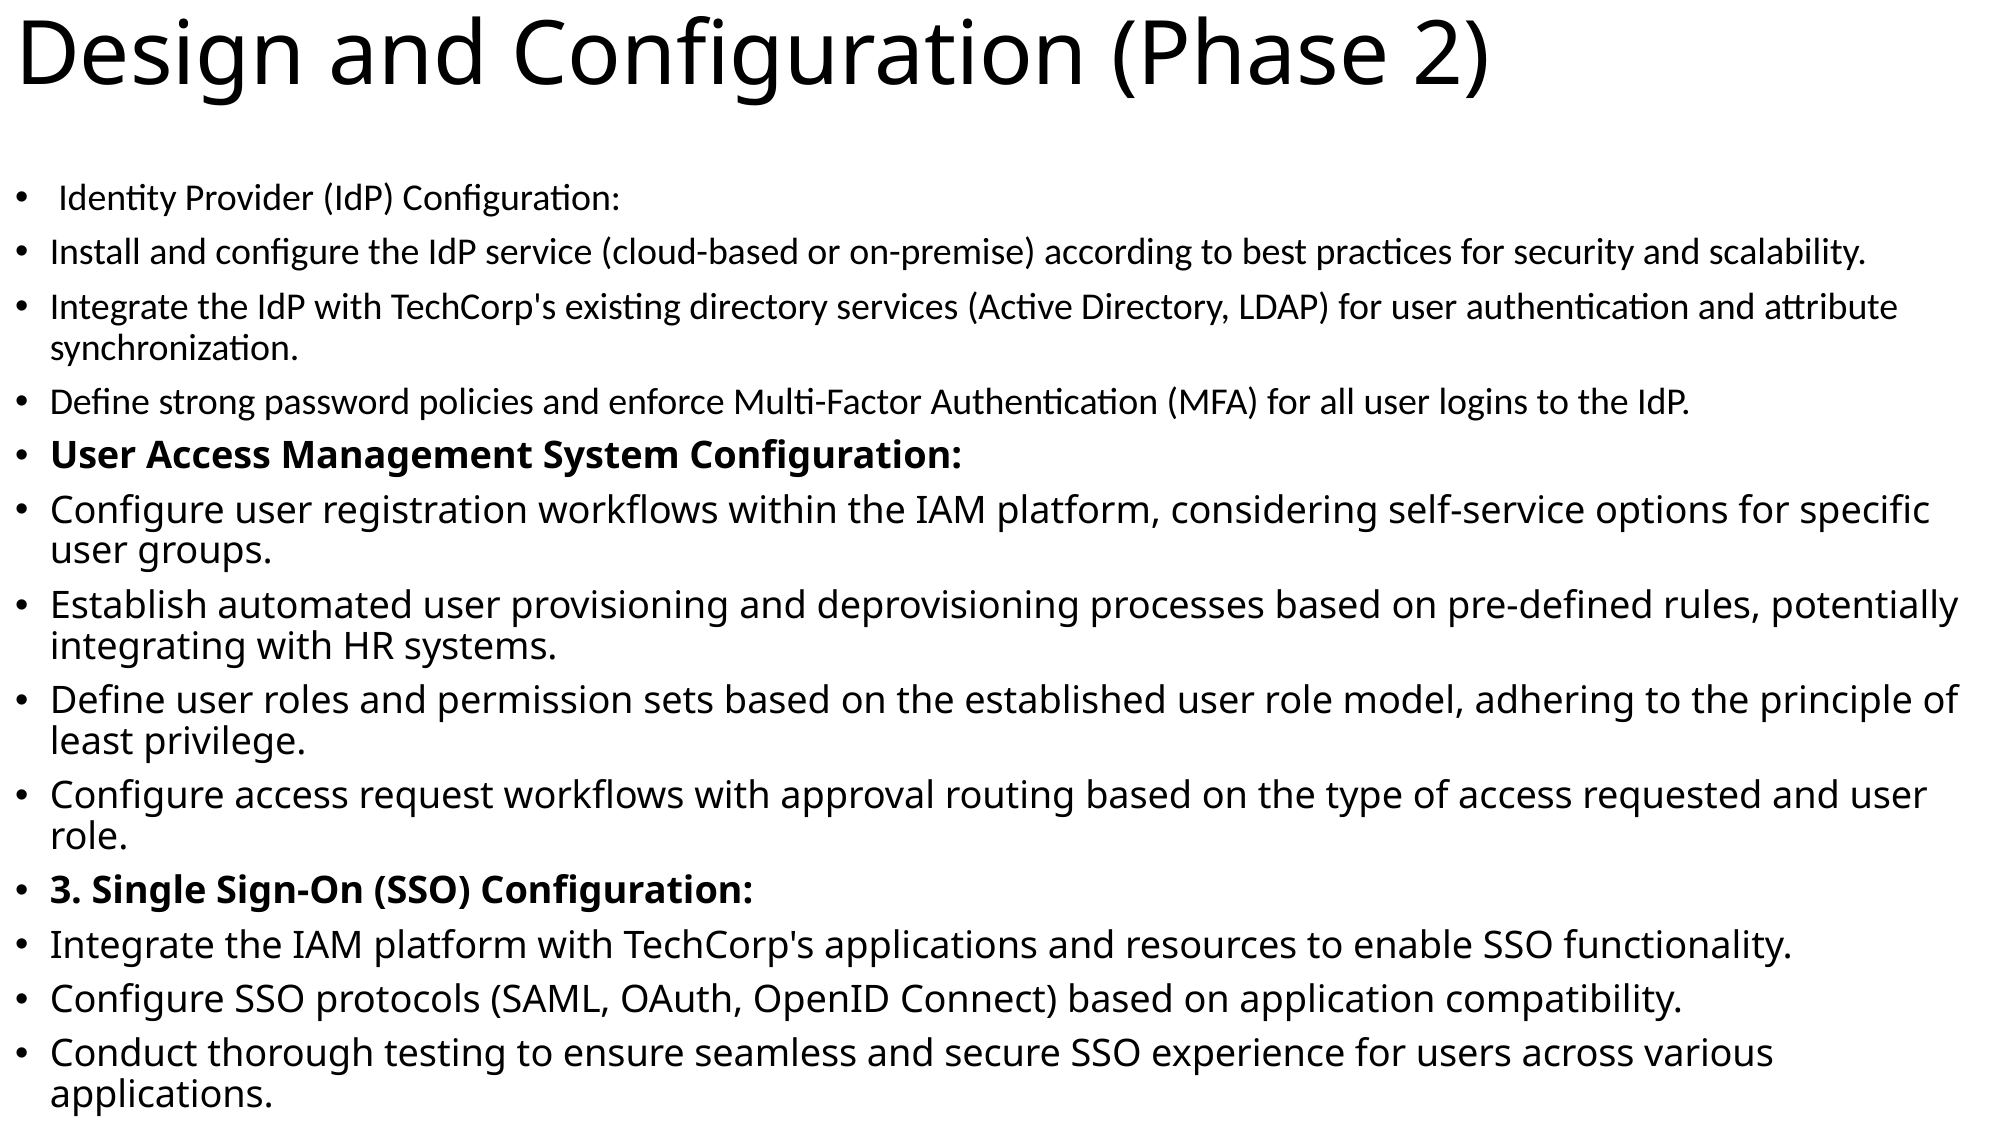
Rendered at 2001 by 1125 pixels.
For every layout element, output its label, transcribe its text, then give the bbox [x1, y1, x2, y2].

list Identity Provider (IdP) Configuration: Install and configure the IdP service (cloud-based or on-premise) according to best practices for security and scalability. Integrate the IdP with TechCorp's existing directory services (Active Directory, LDAP) for user authentication and attribute synchronization. Define strong password policies and enforce Multi-Factor Authentication (MFA) for all user logins to the IdP. User Access Management System Configuration: Configure user registration workflows within the IAM platform, considering self-service options for specific user groups. Establish automated user provisioning and deprovisioning processes based on pre-defined rules, potentially integrating with HR systems. Define user roles and permission sets based on the established user role model, adhering to the principle of least privilege. Configure access request workflows with approval routing based on the type of access requested and user role. 3. Single Sign-On (SSO) Configuration: Integrate the IAM platform with TechCorp's applications and resources to enable SSO functionality. Configure SSO protocols (SAML, OAuth, OpenID Connect) based on application compatibility. Conduct thorough testing to ensure seamless and secure SSO experience for users across various applications. [0, 111, 2000, 1125]
title Design and Configuration (Phase 2) [0, 0, 2000, 111]
